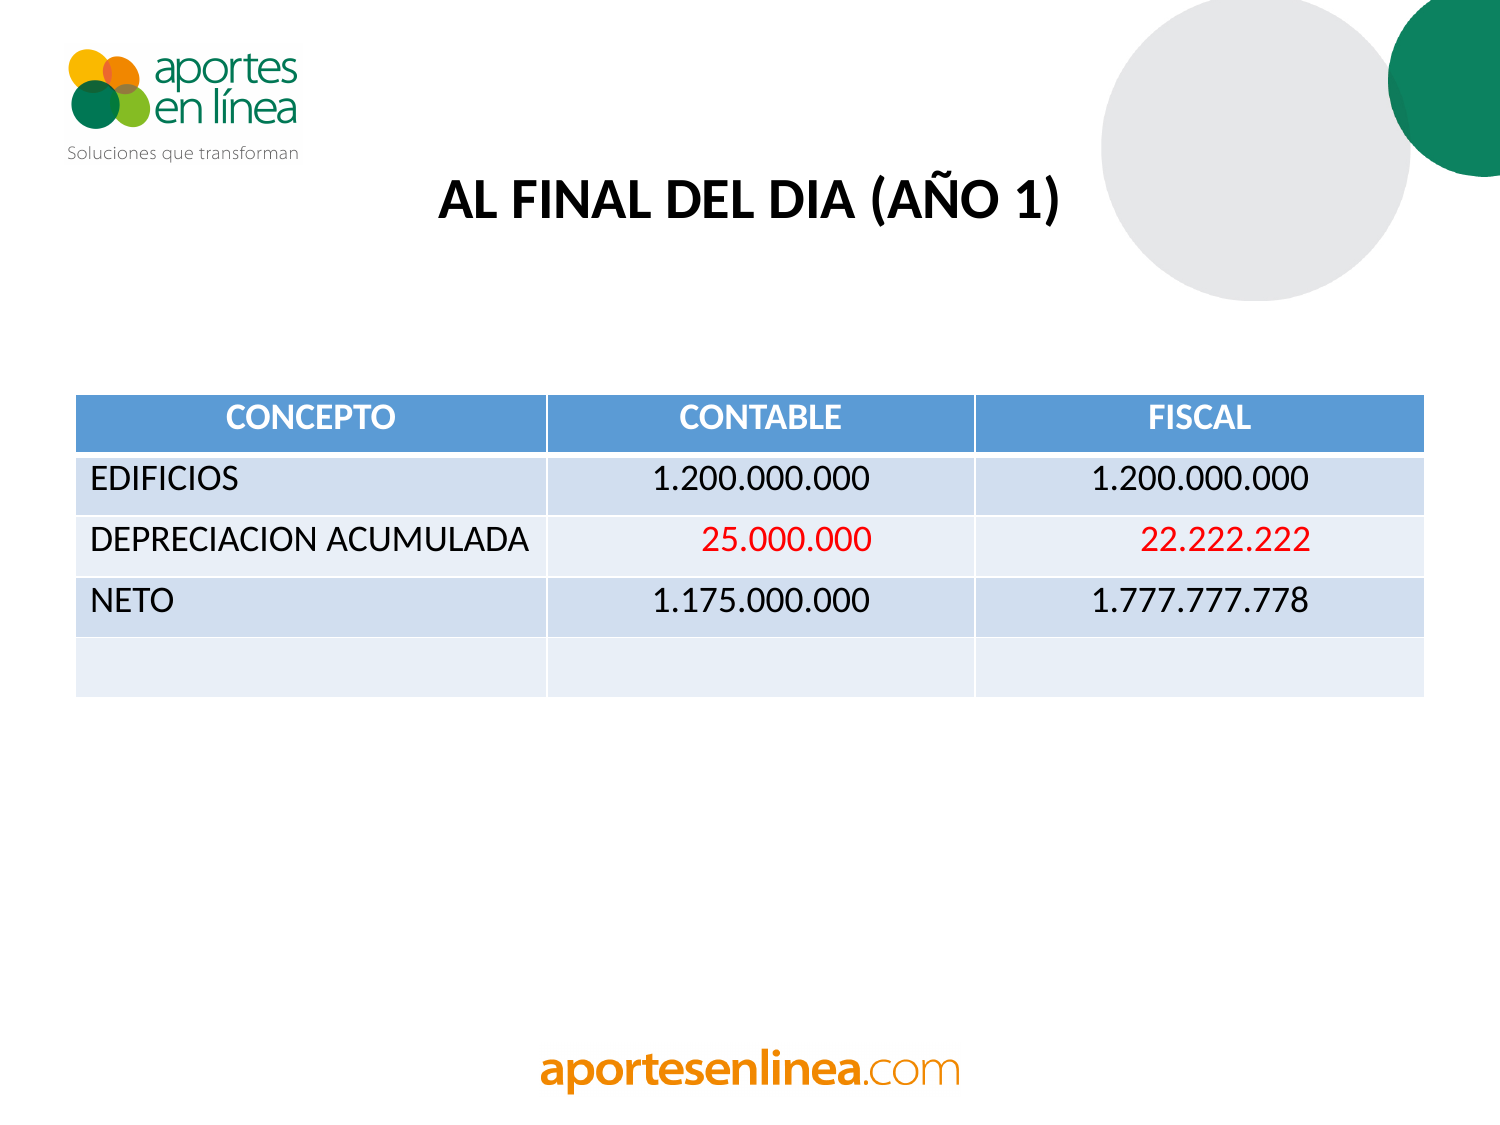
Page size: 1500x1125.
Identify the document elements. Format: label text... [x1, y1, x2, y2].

table_cell NETO [76, 578, 546, 637]
table_header CONTABLE [548, 395, 974, 452]
table_cell DEPRECIACION ACUMULADA [76, 517, 546, 576]
table_cell [548, 638, 974, 697]
table_header CONCEPTO [76, 395, 546, 452]
table_cell 25.000.000 [548, 517, 974, 576]
title AL FINAL DEL DIA (AÑO 1) [75, 181, 1425, 239]
table_cell 1.200.000.000 [548, 458, 974, 515]
table_cell 22.222.222 [976, 517, 1424, 576]
table_cell EDIFICIOS [76, 458, 546, 515]
table_cell 1.200.000.000 [976, 458, 1424, 515]
table_cell 1.175.000.000 [548, 578, 974, 637]
table_header FISCAL [976, 395, 1424, 452]
picture [1101, 0, 1500, 301]
picture [64, 43, 303, 165]
table_cell 1.777.777.778 [976, 578, 1424, 637]
picture [539, 1042, 961, 1097]
table_cell [976, 638, 1424, 697]
table_cell [76, 638, 546, 697]
